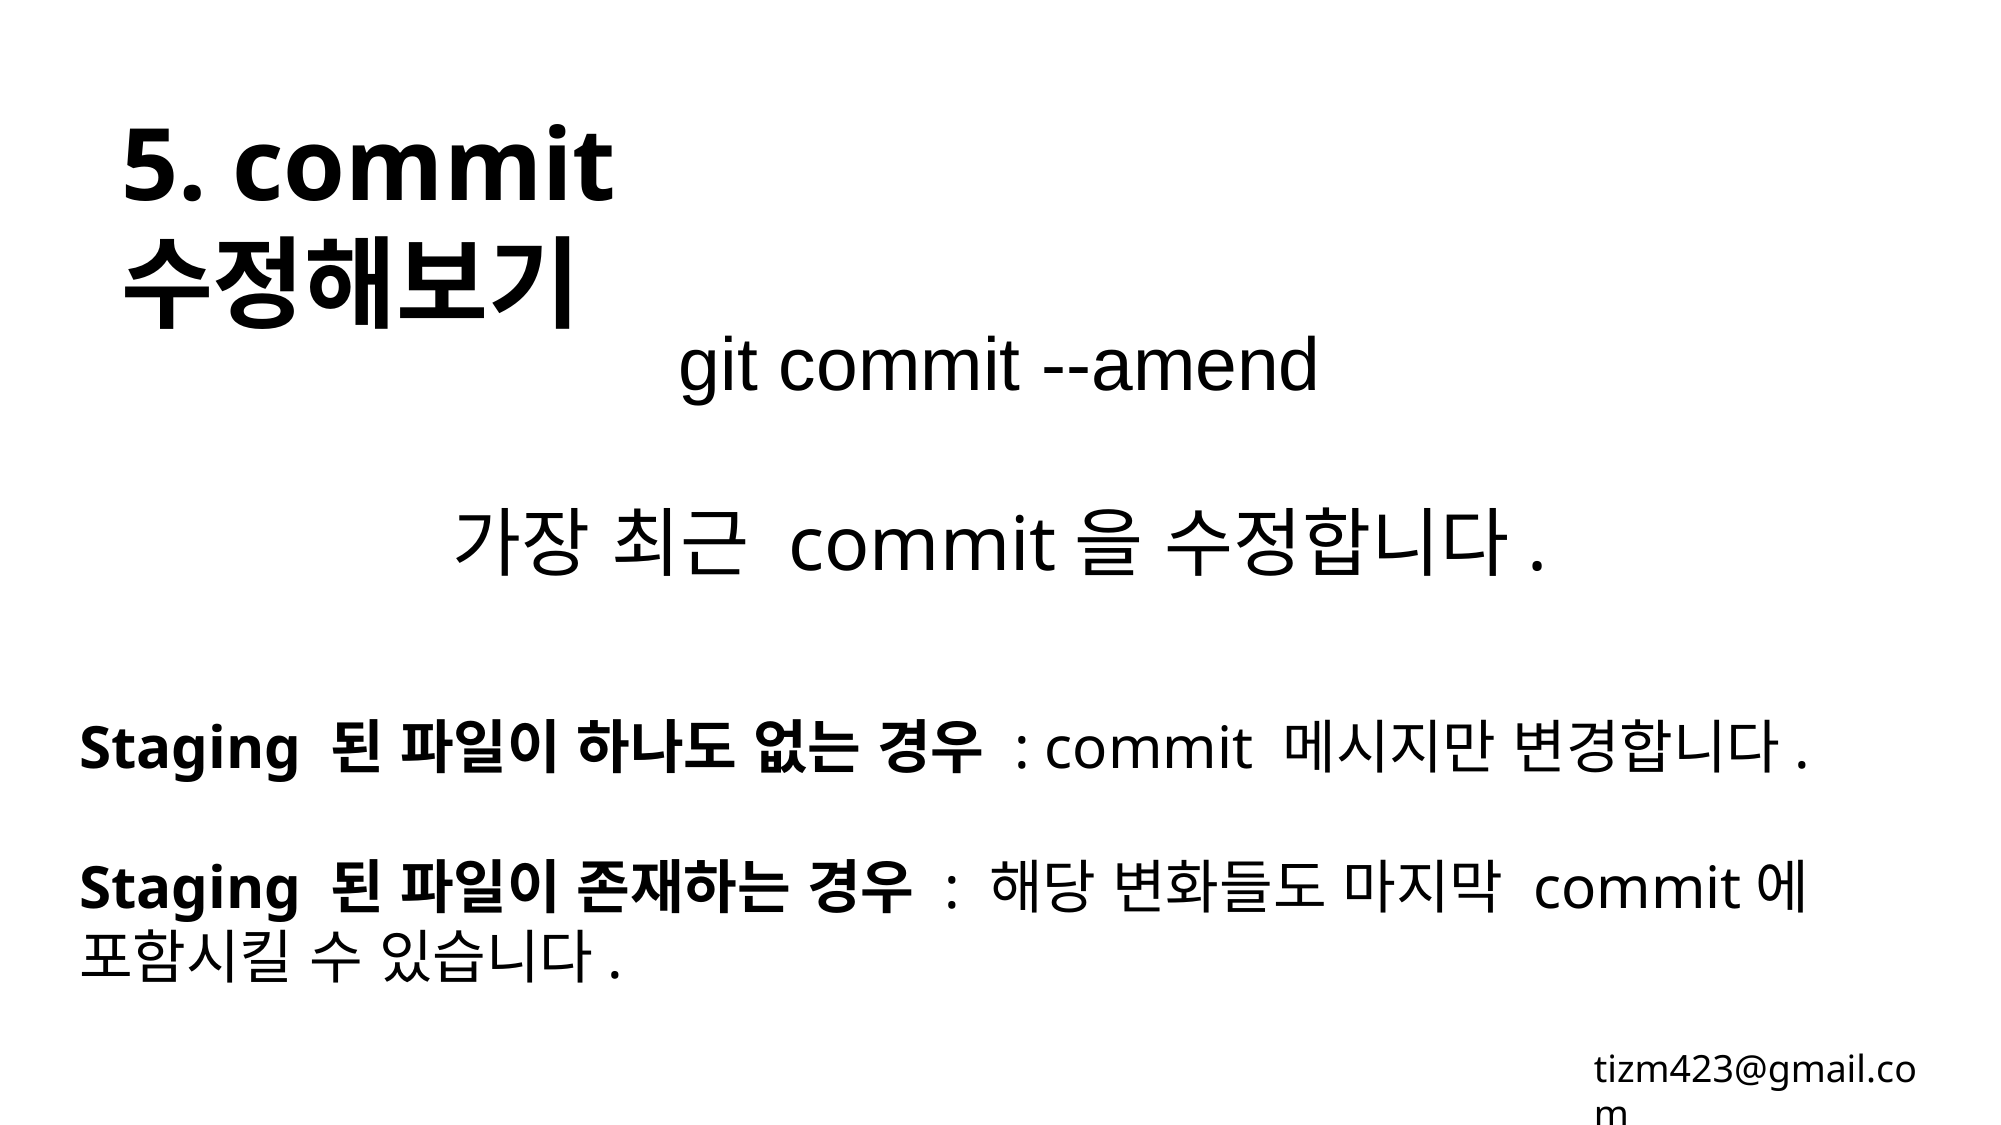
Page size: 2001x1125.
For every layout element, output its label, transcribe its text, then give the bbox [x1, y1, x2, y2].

text_box 5. commit 수정해보기 [106, 93, 1096, 348]
text_box git commit --amend 가장 최근 commit을 수정합니다. [116, 307, 1884, 593]
text_box tizm423@gmail.com [1578, 1037, 1957, 1125]
text_box Staging 된 파일이 하나도 없는 경우 : commit 메시지만 변경합니다. Staging 된 파일이 존재하는 경우 : 해당 변화들도 마지막 commit에 포함시킬 수 있습니다. [64, 702, 1936, 998]
